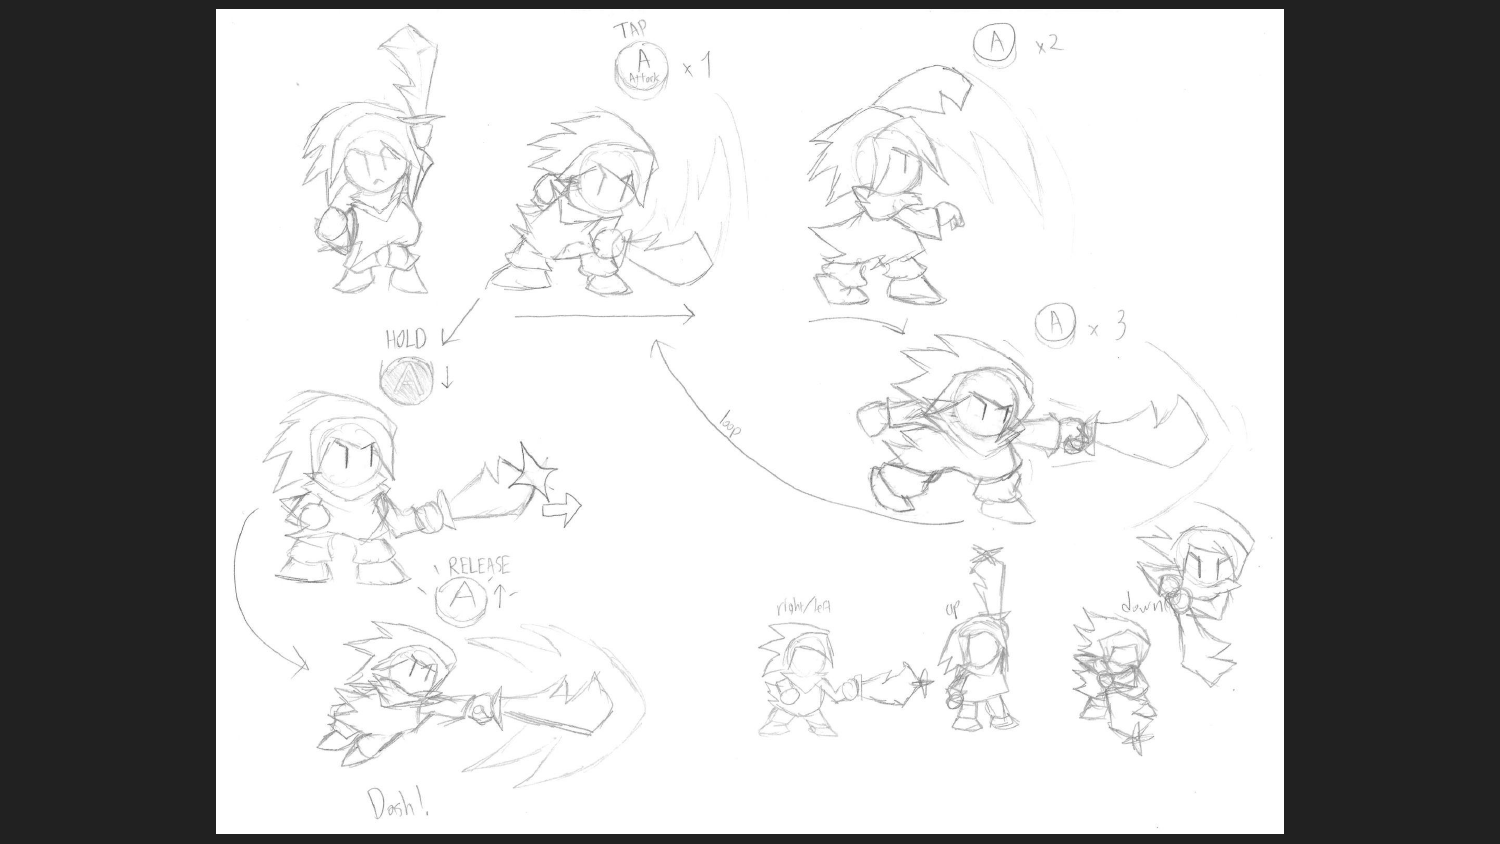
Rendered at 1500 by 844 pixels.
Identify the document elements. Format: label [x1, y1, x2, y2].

picture [216, 9, 1284, 834]
